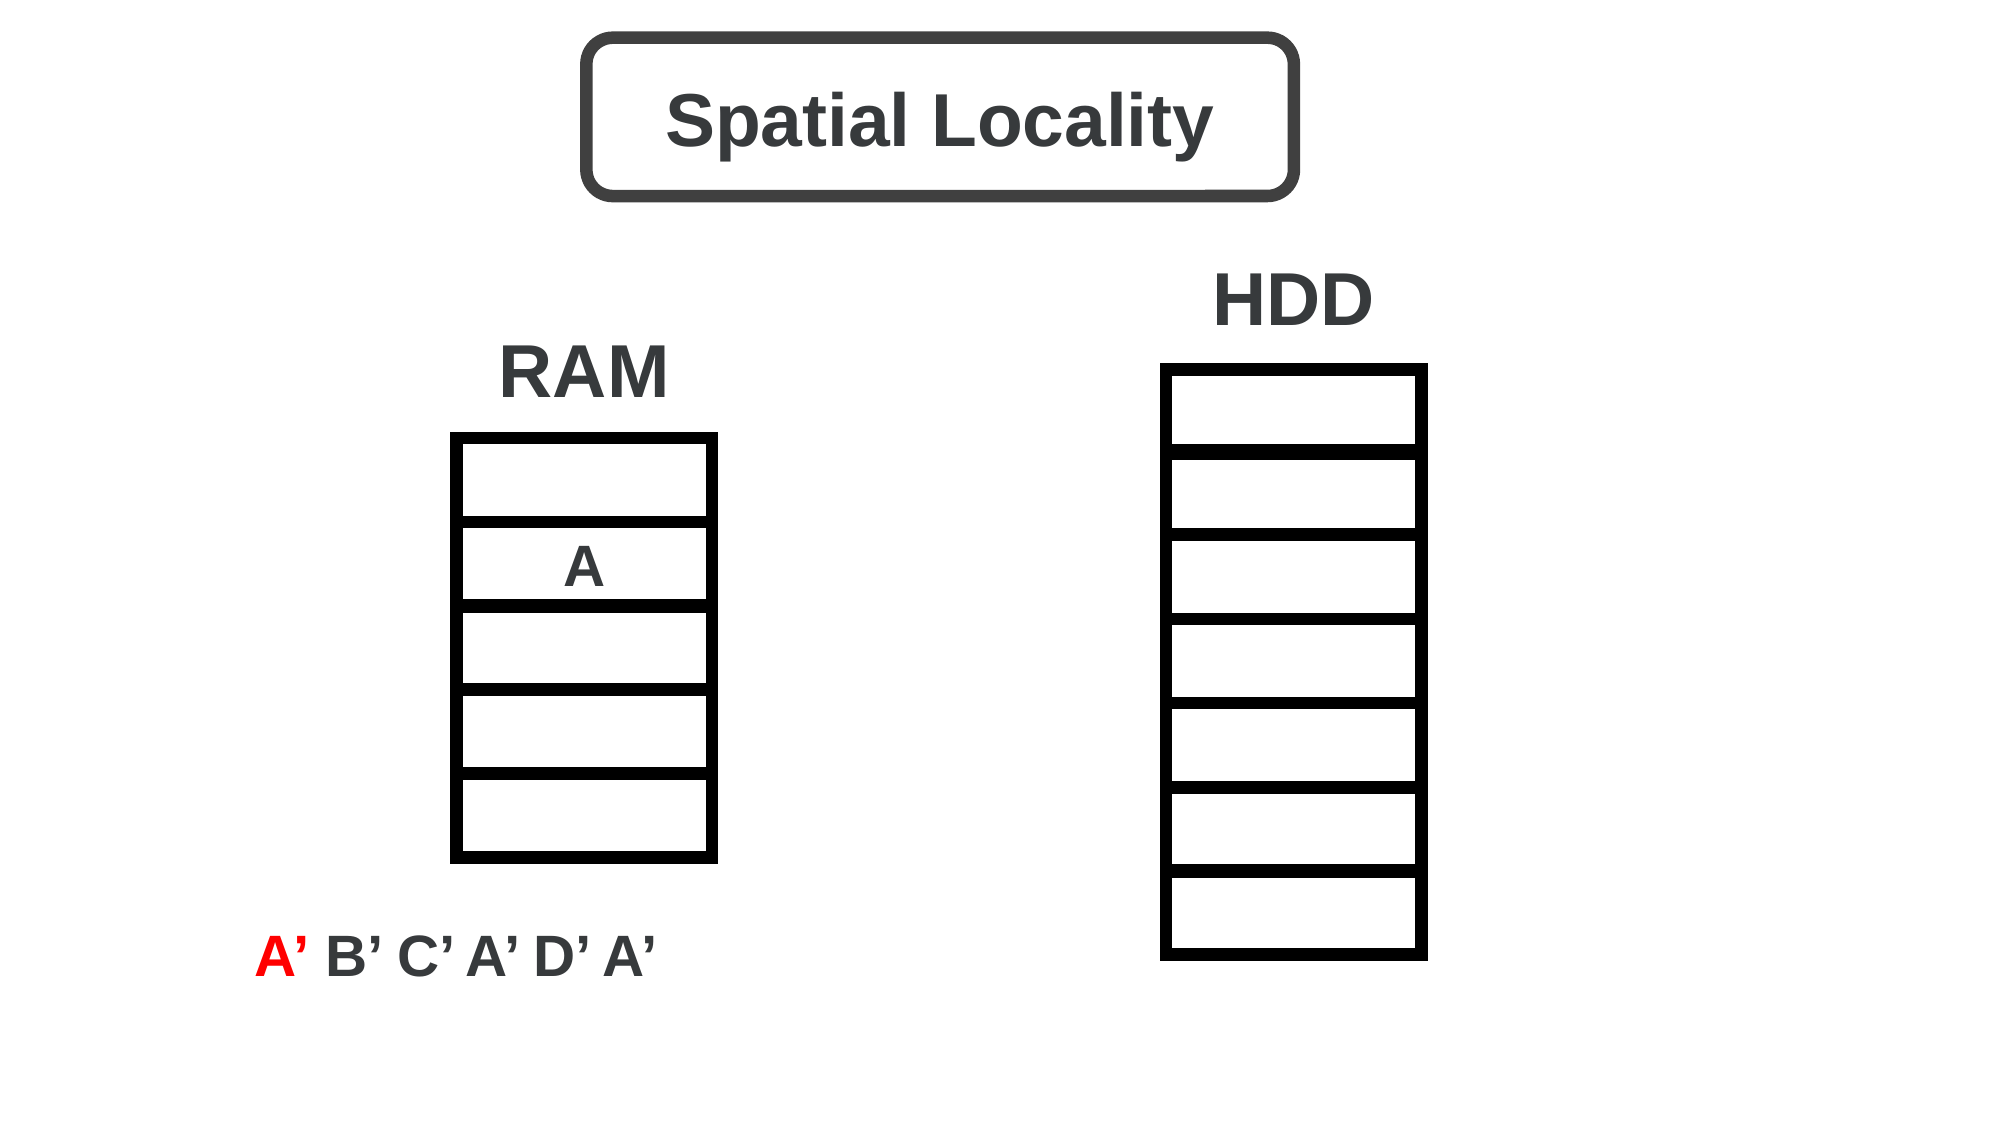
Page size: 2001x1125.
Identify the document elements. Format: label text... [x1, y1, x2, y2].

text_box [1165, 788, 1423, 869]
text_box [1165, 536, 1423, 620]
text_box [455, 690, 713, 775]
text_box [455, 437, 713, 523]
text_box [1165, 869, 1423, 955]
text_box [455, 607, 713, 690]
text_box RAM [480, 315, 689, 421]
text_box Spatial Locality [585, 36, 1295, 198]
text_box [455, 775, 713, 859]
text_box [1165, 620, 1423, 704]
text_box [1165, 455, 1423, 536]
text_box [455, 523, 713, 607]
text_box HDD [1189, 243, 1398, 348]
text_box A [480, 520, 689, 606]
text_box [1165, 704, 1423, 788]
text_box [1165, 368, 1423, 455]
text_box A’ B’ C’ A’ D’ A’ [177, 911, 735, 996]
